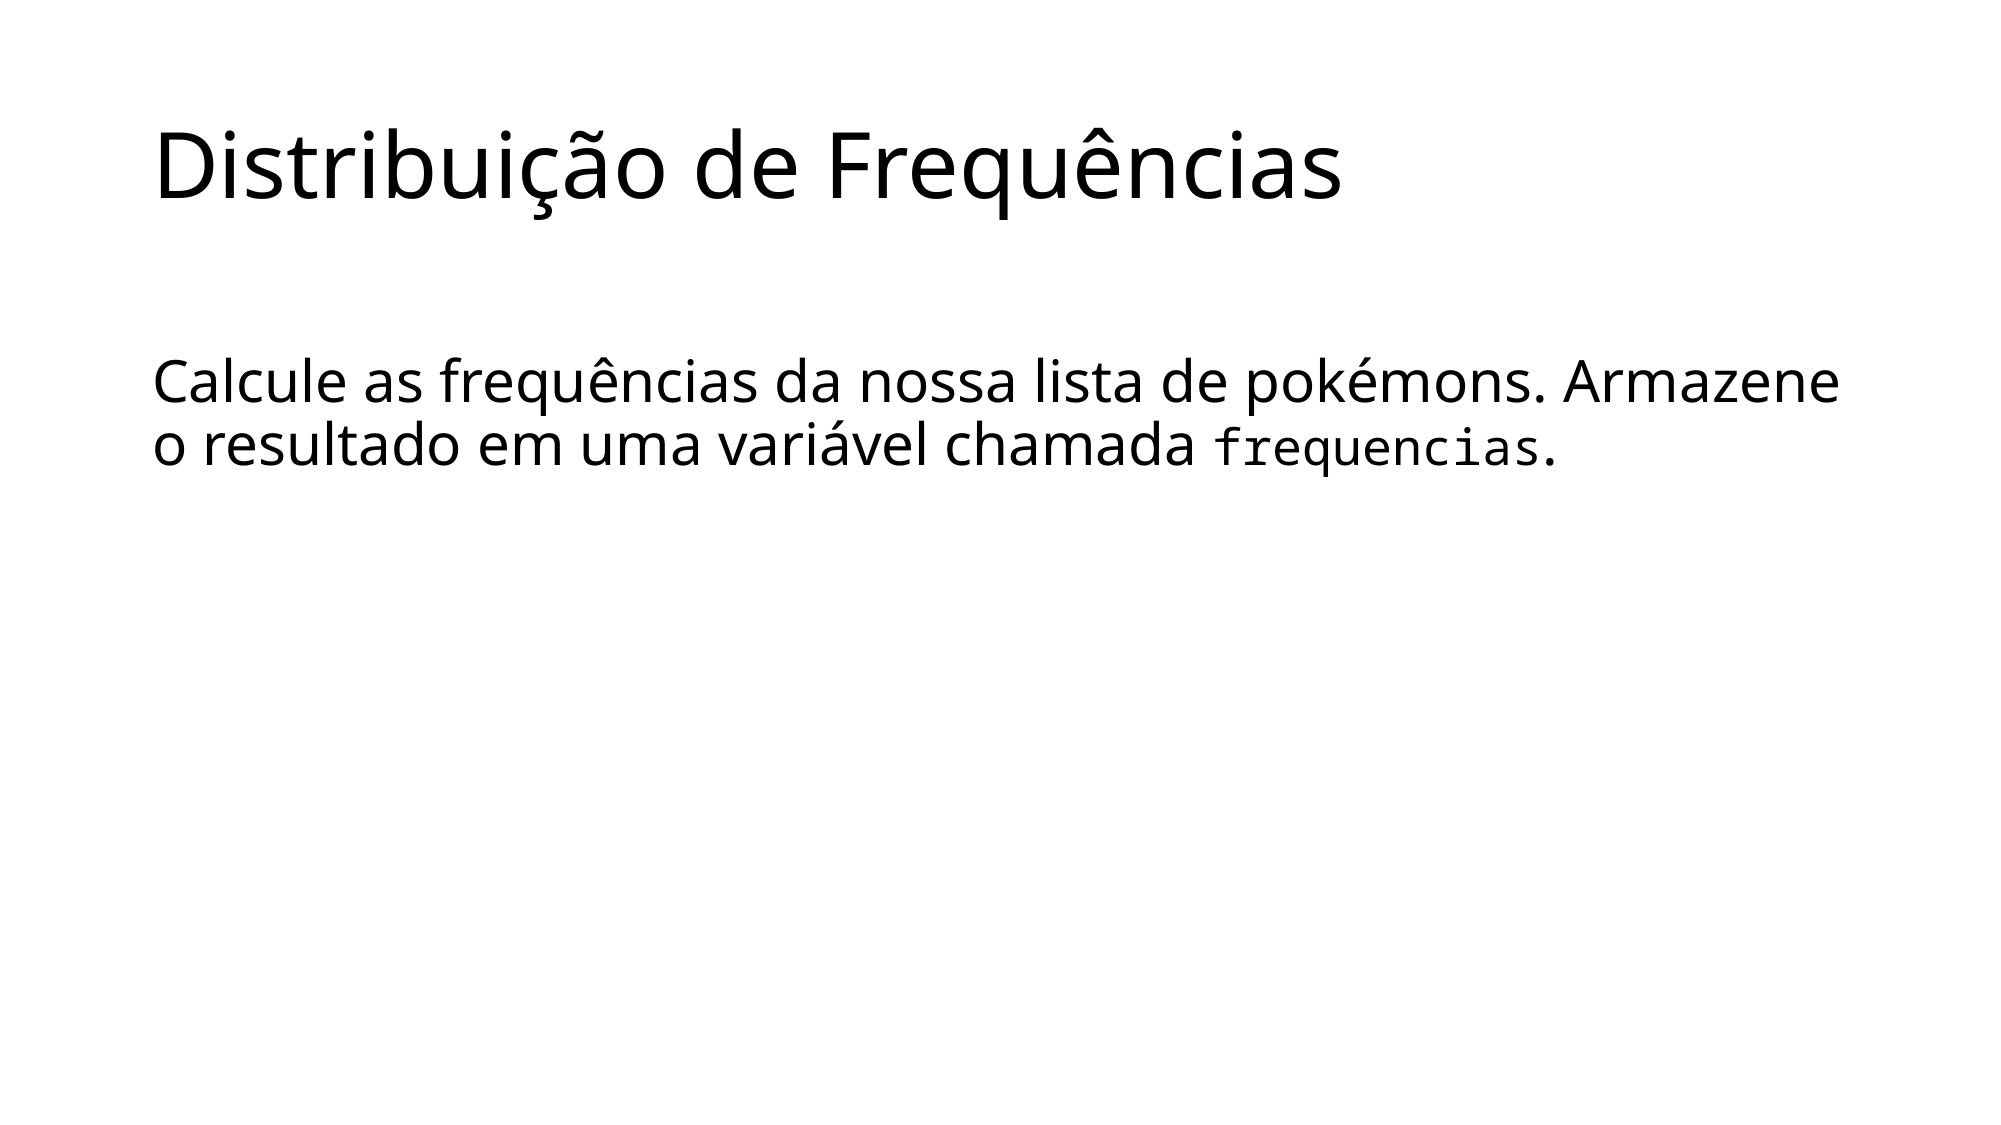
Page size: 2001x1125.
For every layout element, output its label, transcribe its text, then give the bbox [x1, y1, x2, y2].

text_box Calcule as frequências da nossa lista de pokémons. Armazene o resultado em uma variável chamada frequencias. [137, 299, 1863, 1013]
text_box Distribuição de Frequências [137, 59, 1863, 277]
